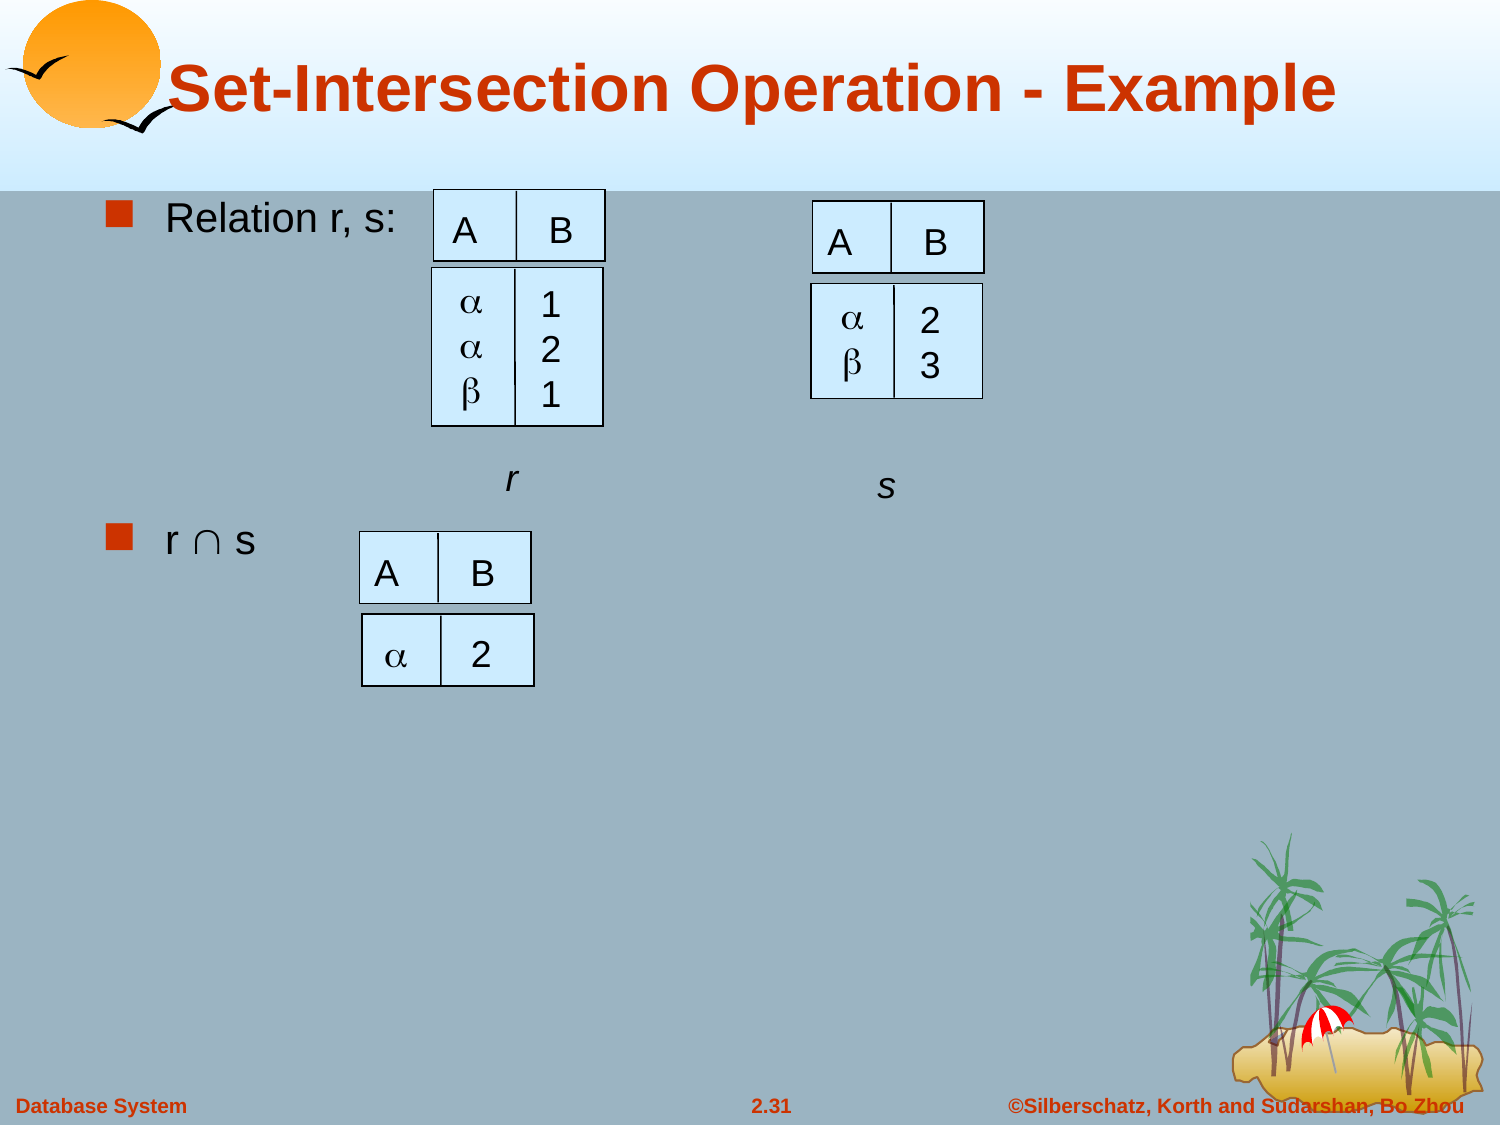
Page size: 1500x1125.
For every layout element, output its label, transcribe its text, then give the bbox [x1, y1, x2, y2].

text_box [362, 614, 534, 686]
text_box A B [437, 199, 516, 259]
text_box [812, 201, 984, 273]
text_box [433, 189, 605, 262]
text_box    [444, 268, 498, 419]
text_box s [862, 454, 911, 514]
text_box A B [439, 541, 511, 602]
text_box A B [812, 210, 891, 271]
text_box  2 [369, 623, 440, 683]
text_box 2 3 [904, 288, 956, 394]
list Relation r, s: r  s [93, 182, 1382, 983]
text_box [359, 531, 531, 604]
text_box A B [517, 199, 589, 259]
title Set-Intersection Operation - Example [90, 32, 1416, 134]
text_box  2 [441, 623, 507, 683]
text_box 1 2 1 [525, 272, 577, 423]
text_box A B [892, 210, 964, 271]
text_box A B [359, 541, 438, 602]
text_box [810, 283, 983, 399]
text_box   [825, 284, 880, 390]
text_box [431, 267, 604, 427]
text_box r [490, 446, 533, 507]
